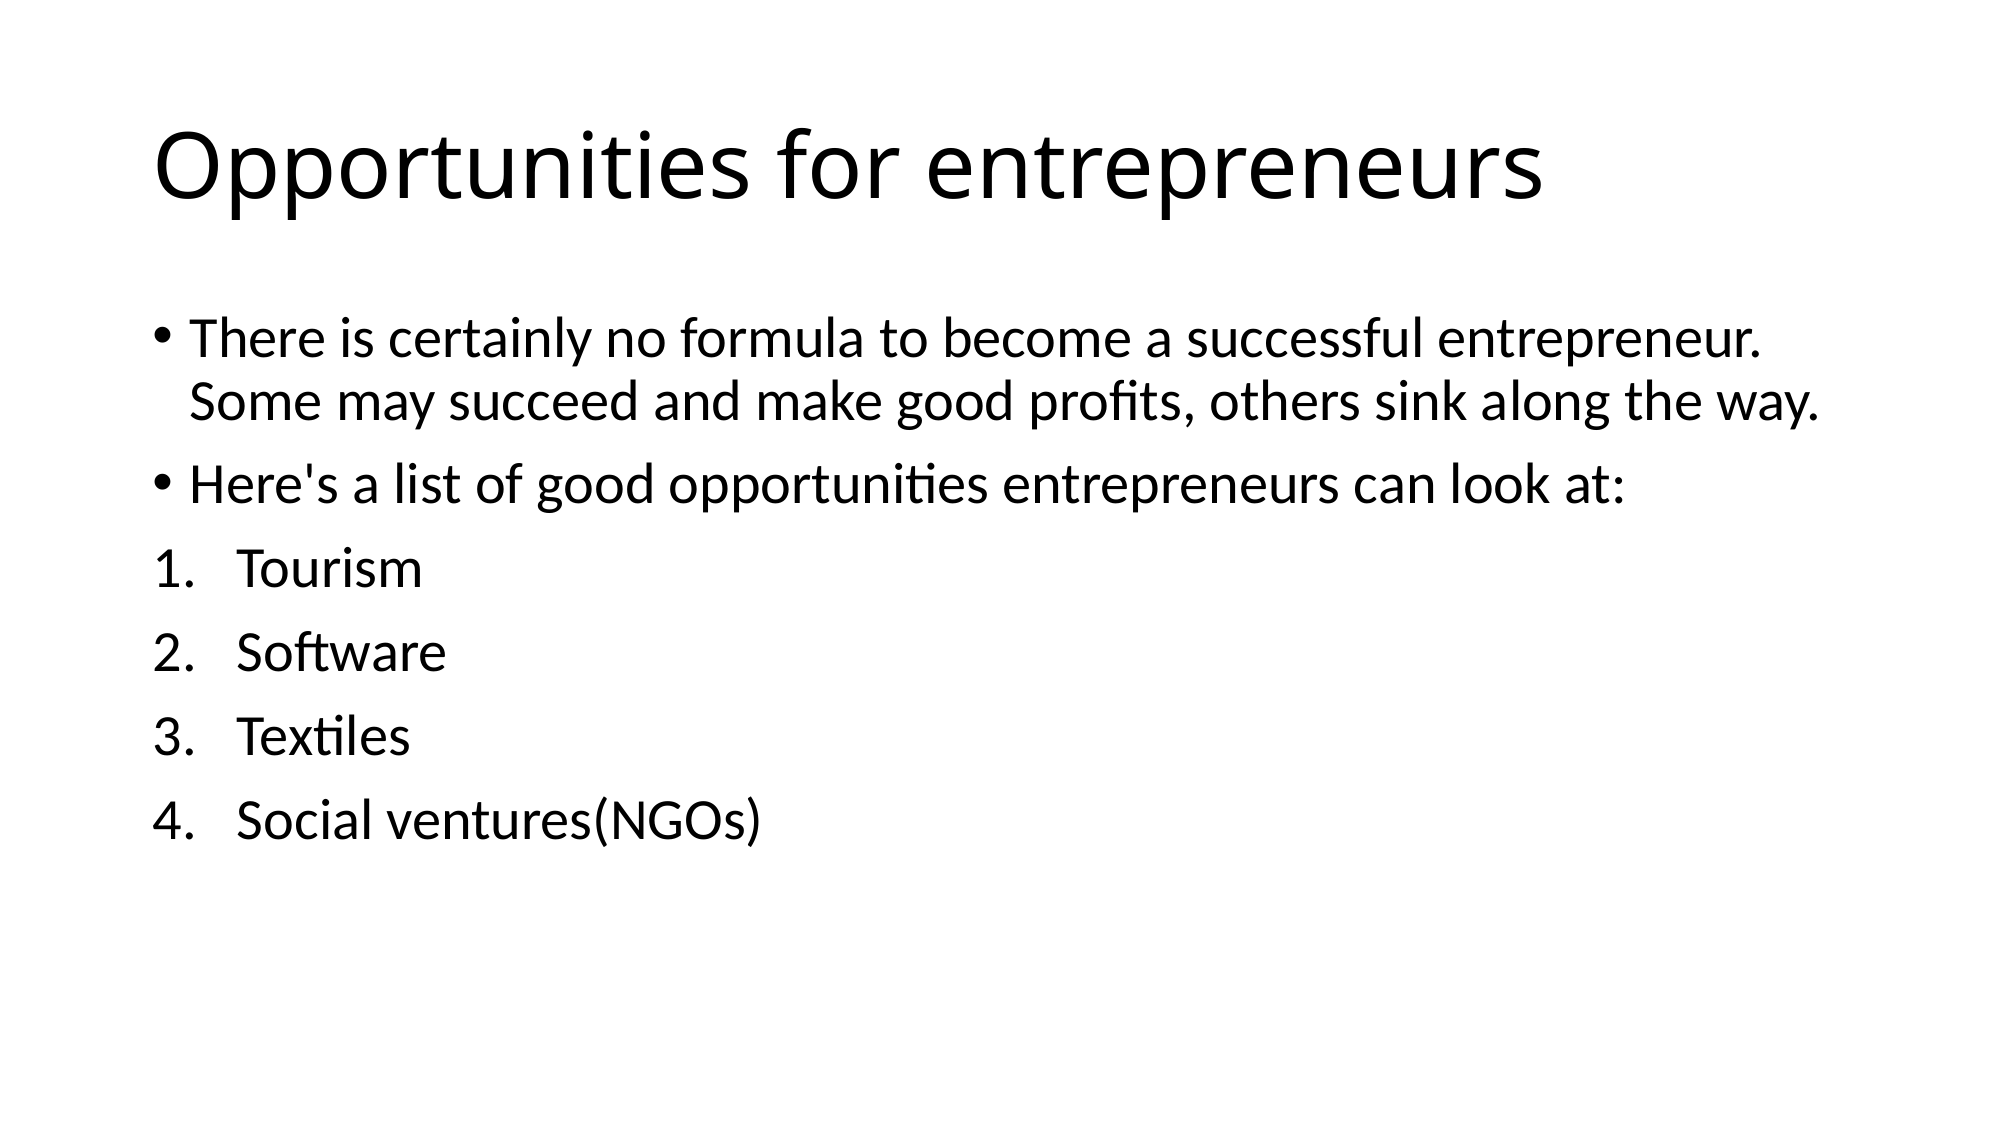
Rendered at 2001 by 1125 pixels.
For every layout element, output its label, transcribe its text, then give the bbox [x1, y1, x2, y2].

title Opportunities for entrepreneurs [137, 59, 1863, 278]
list There is certainly no formula to become a successful entrepreneur. Some may succeed and make good profits, others sink along the way. Here's a list of good opportunities entrepreneurs can look at: Tourism Software Textiles Social ventures(NGOs) [137, 299, 1863, 1014]
